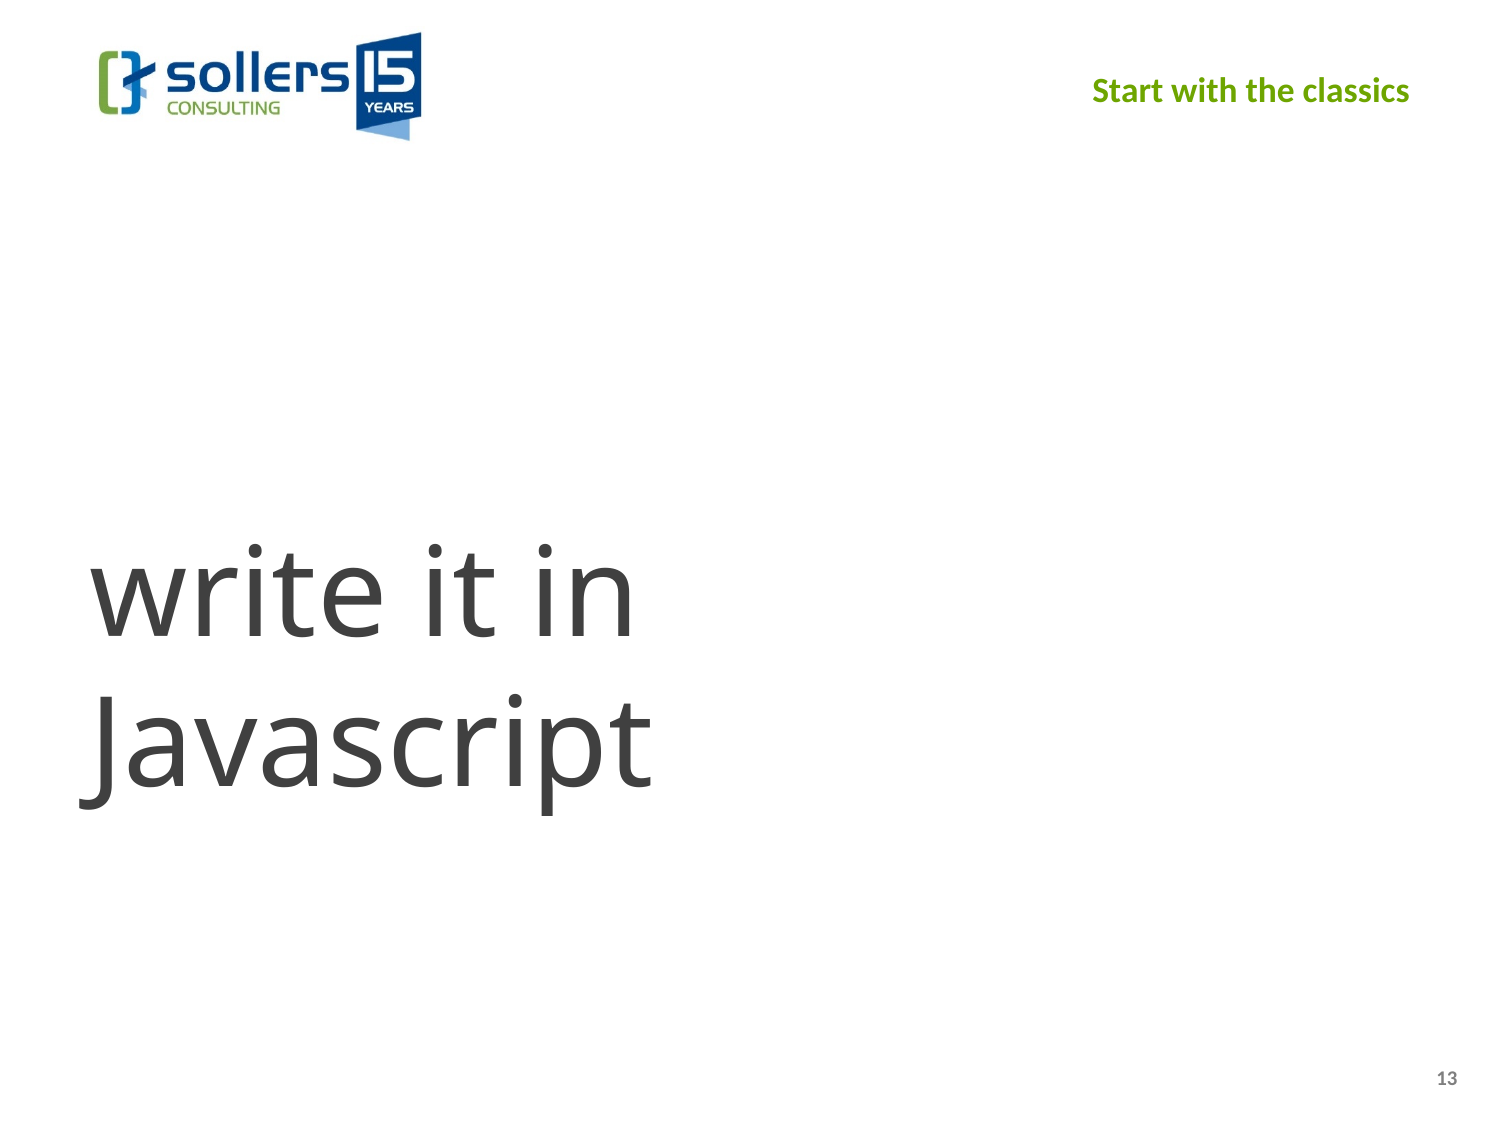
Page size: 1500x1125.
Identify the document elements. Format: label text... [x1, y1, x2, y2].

picture [90, 26, 425, 145]
text_box write it in Javascript [74, 504, 997, 820]
title Start with the classics [358, 31, 1425, 145]
